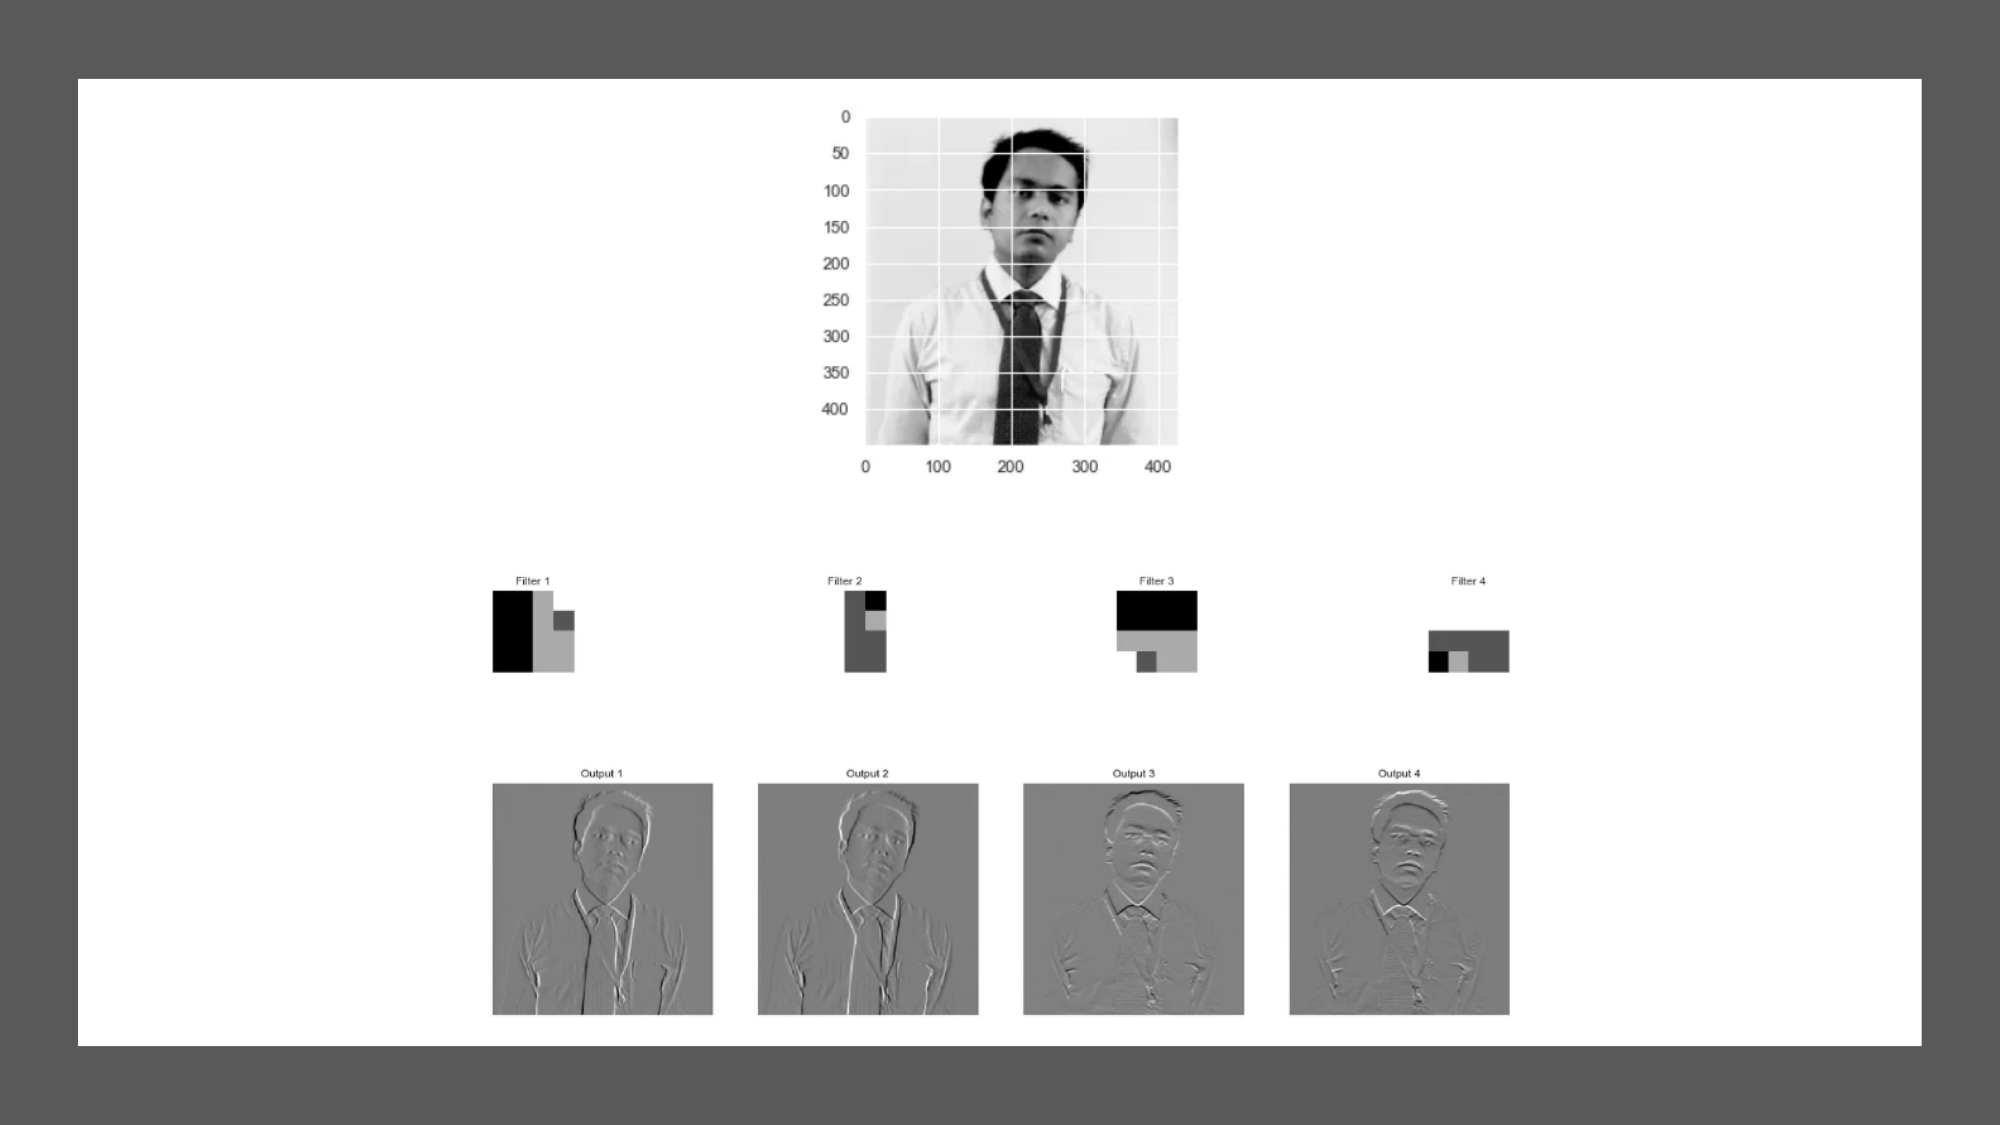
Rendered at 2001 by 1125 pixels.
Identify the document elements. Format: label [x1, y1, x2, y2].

list [489, 105, 1511, 1020]
text_box [77, 78, 1923, 1047]
text_box [0, 0, 2000, 1125]
